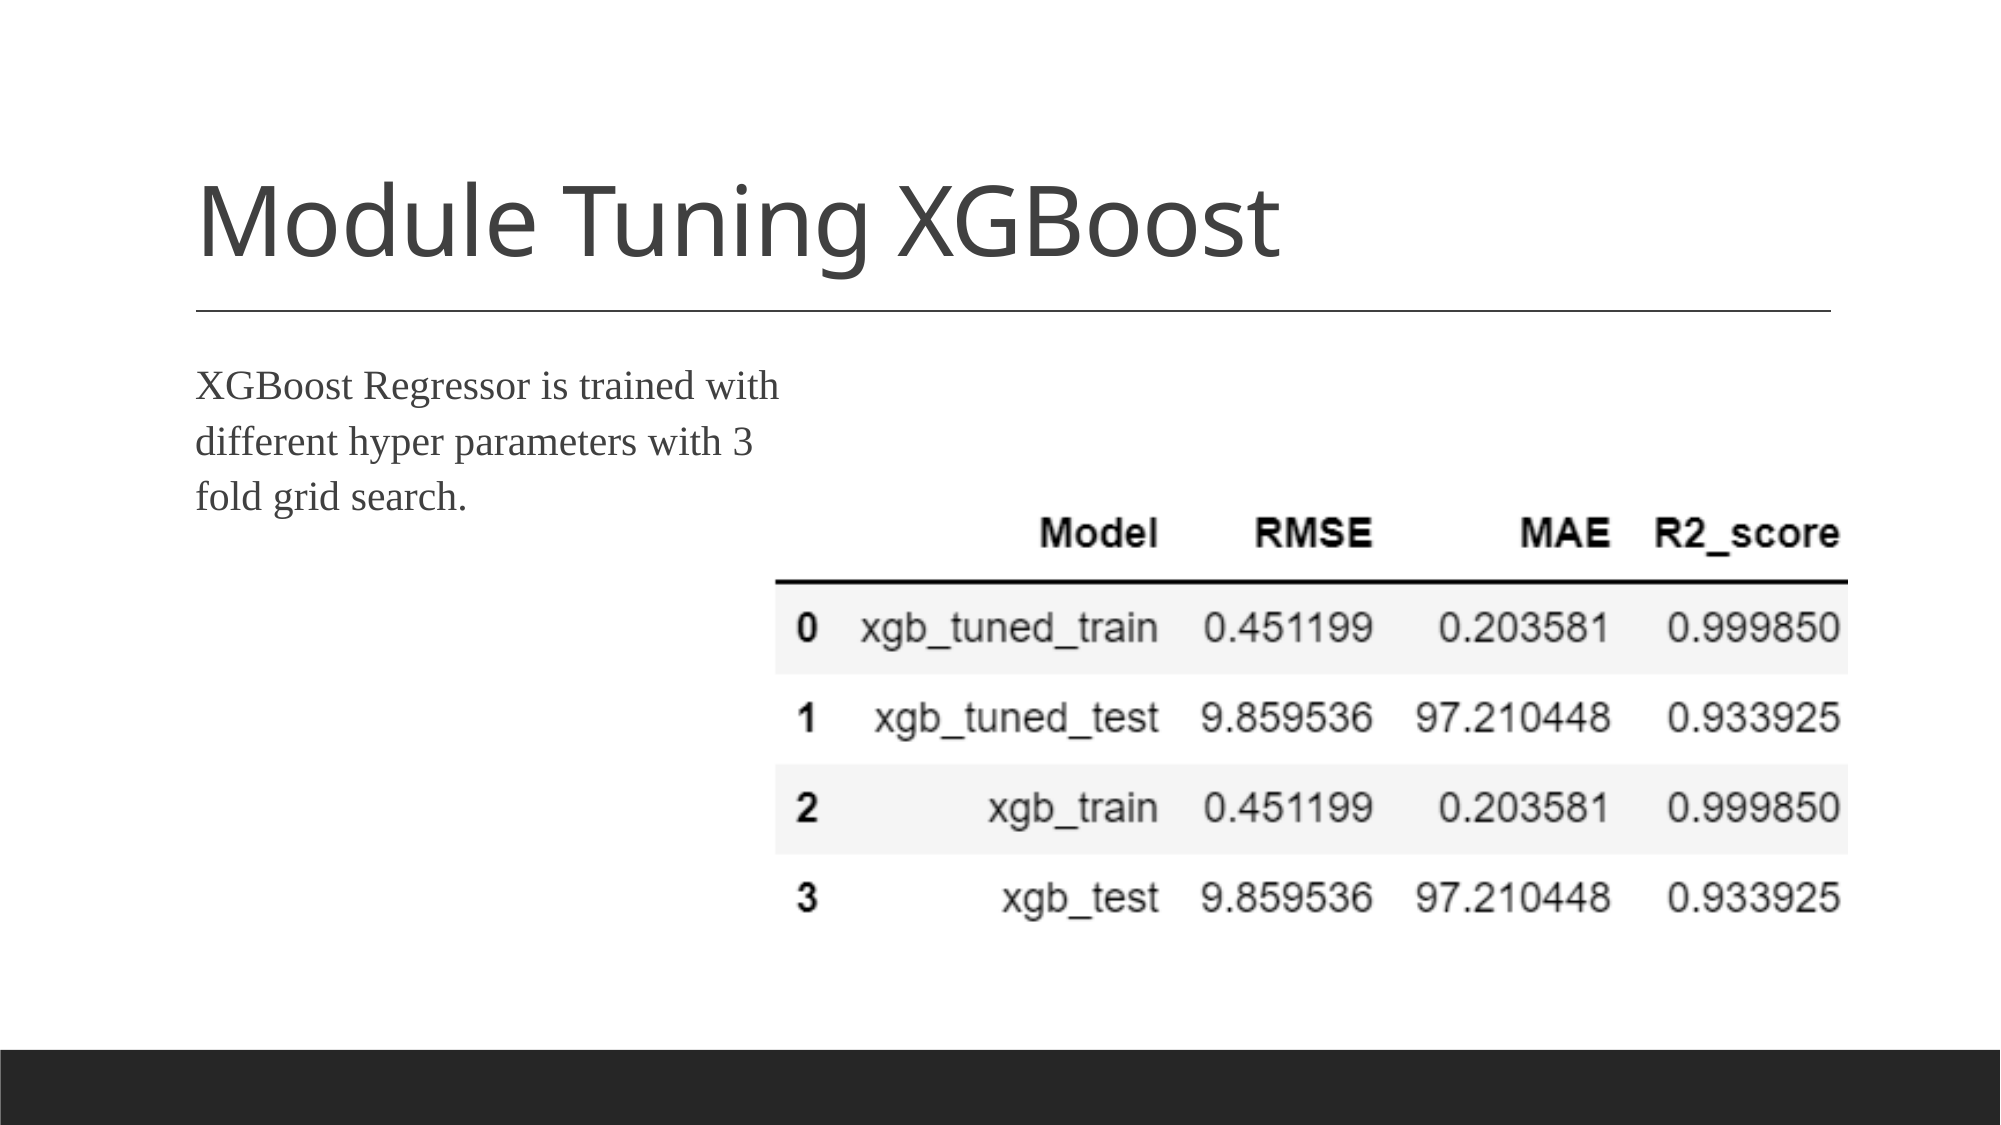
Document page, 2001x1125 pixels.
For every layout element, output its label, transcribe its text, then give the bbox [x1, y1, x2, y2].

title Module Tuning XGBoost [180, 47, 1830, 285]
list XGBoost Regressor is trained with different hyper parameters with 3 fold grid search. [180, 345, 817, 963]
picture [752, 450, 1848, 946]
